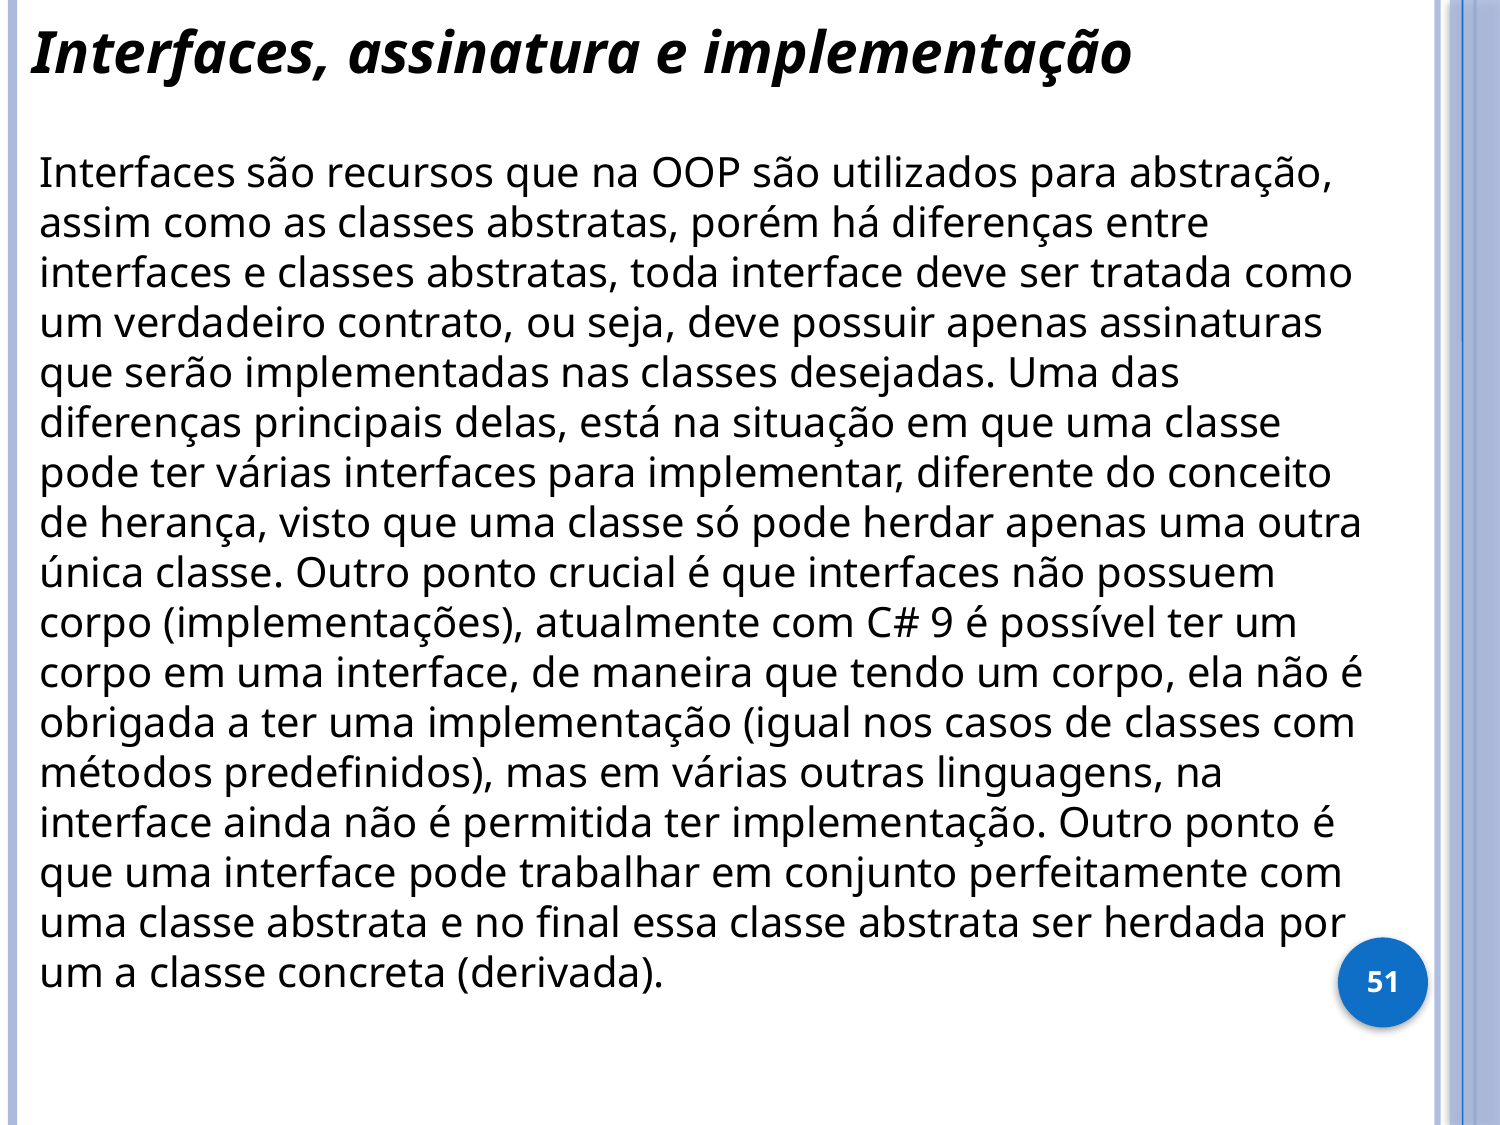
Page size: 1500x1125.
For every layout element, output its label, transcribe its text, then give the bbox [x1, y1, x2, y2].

text_box Interfaces são recursos que na OOP são utilizados para abstração, assim como as classes abstratas, porém há diferenças entre interfaces e classes abstratas, toda interface deve ser tratada como um verdadeiro contrato, ou seja, deve possuir apenas assinaturas que serão implementadas nas classes desejadas. Uma das diferenças principais delas, está na situação em que uma classe pode ter várias interfaces para implementar, diferente do conceito de herança, visto que uma classe só pode herdar apenas uma outra única classe. Outro ponto crucial é que interfaces não possuem corpo (implementações), atualmente com C# 9 é possível ter um corpo em uma interface, de maneira que tendo um corpo, ela não é obrigada a ter uma implementação (igual nos casos de classes com métodos predefinidos), mas em várias outras linguagens, na interface ainda não é permitida ter implementação. Outro ponto é que uma interface pode trabalhar em conjunto perfeitamente com uma classe abstrata e no final essa classe abstrata ser herdada por um a classe concreta (derivada). [24, 138, 1393, 1004]
text_box Interfaces, assinatura e implementação [17, 7, 1400, 93]
slide_number 51 [1333, 940, 1434, 1027]
